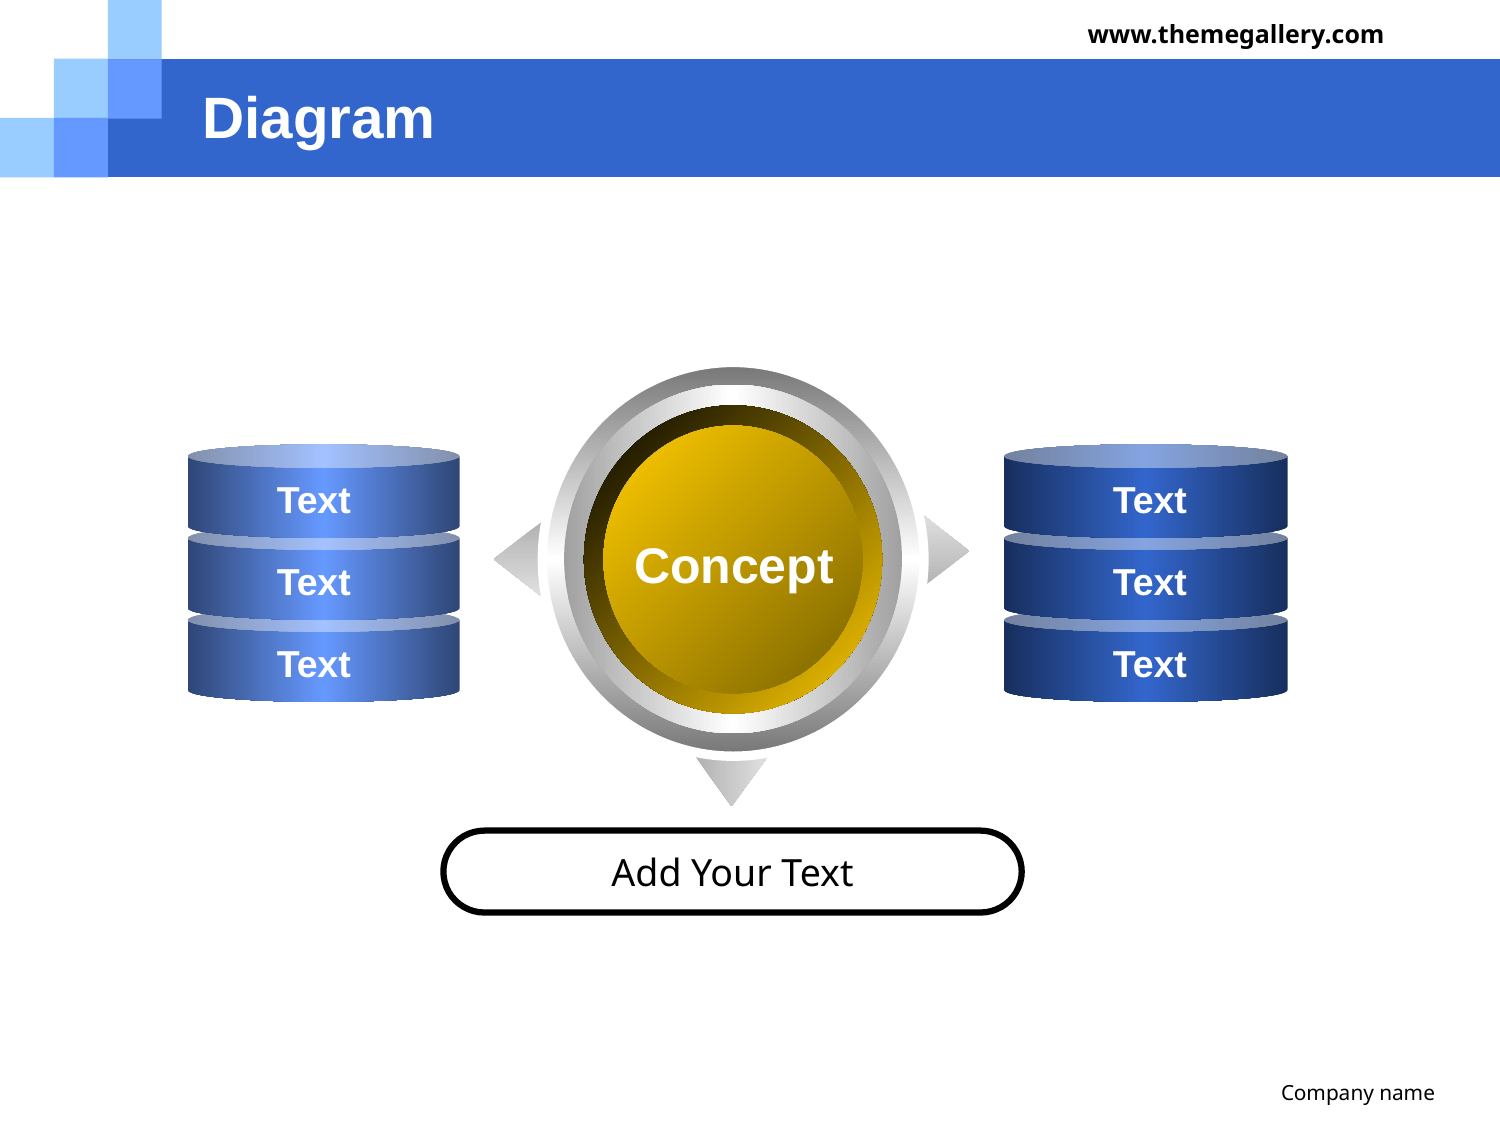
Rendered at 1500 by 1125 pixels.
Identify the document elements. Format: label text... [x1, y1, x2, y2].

slide_number www.themegallery.com [975, 11, 1400, 50]
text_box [187, 362, 1288, 913]
footer Company name [975, 1072, 1450, 1125]
title Diagram [187, 75, 1400, 155]
